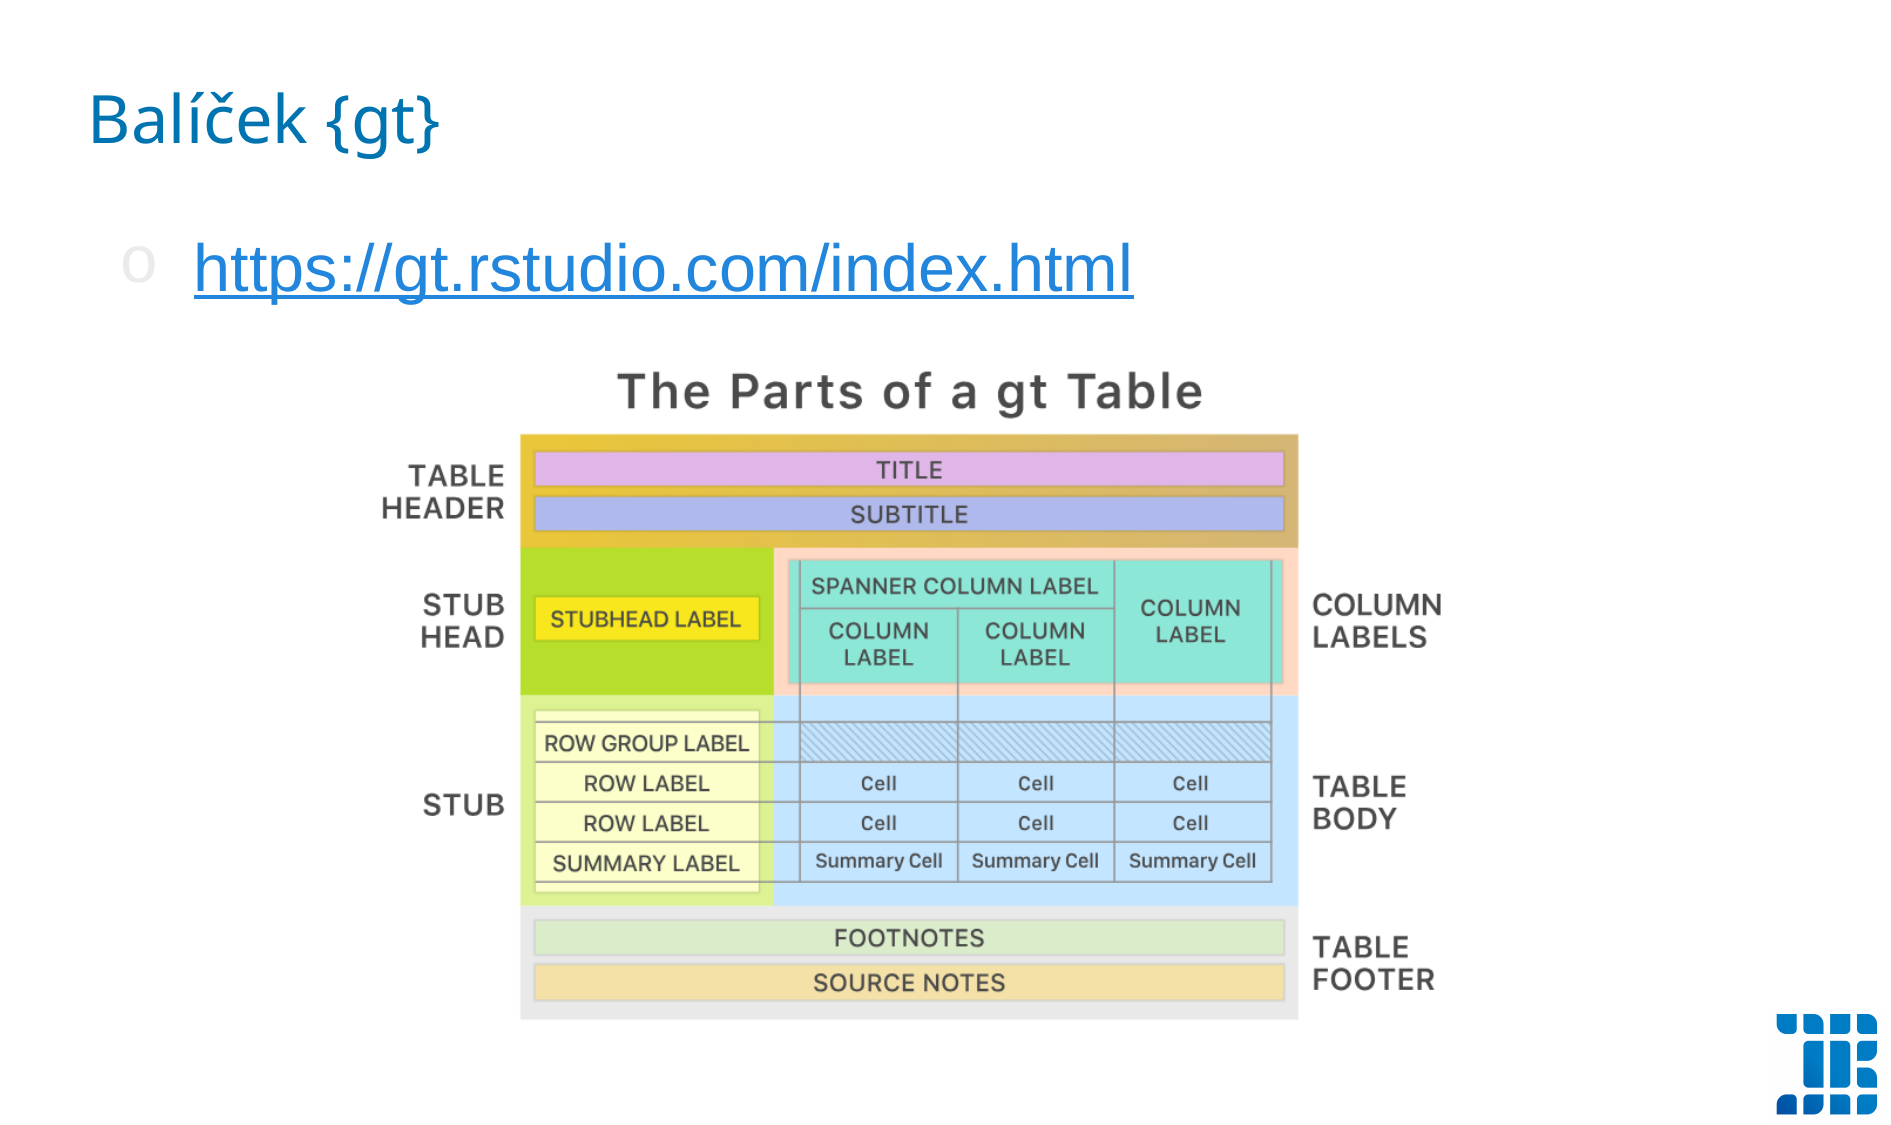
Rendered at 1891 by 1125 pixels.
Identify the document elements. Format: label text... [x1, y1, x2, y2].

picture [1769, 1009, 1885, 1122]
text_box https://gt.rstudio.com/index.html [103, 217, 1678, 392]
title Balíček {gt} [72, 59, 1849, 184]
picture [361, 347, 1477, 1037]
